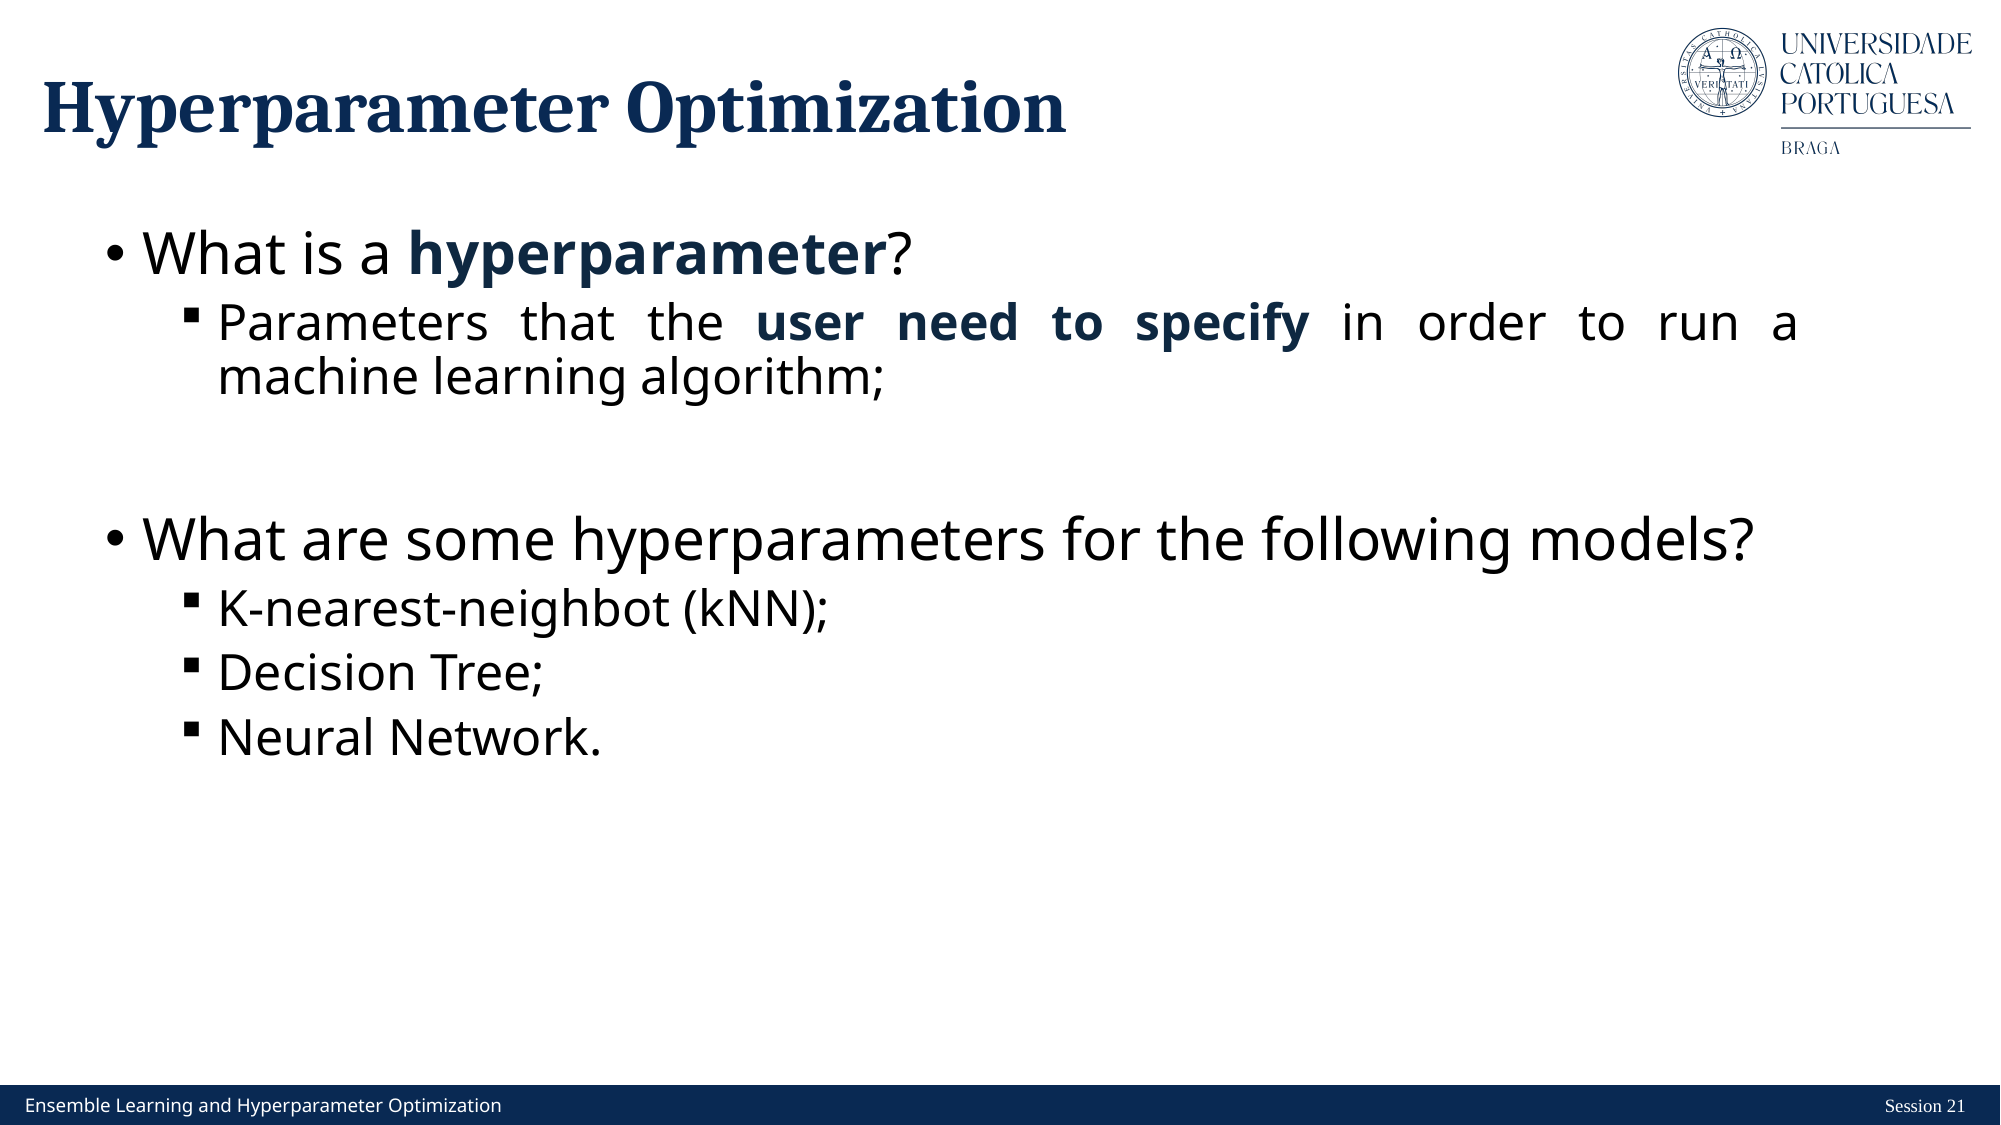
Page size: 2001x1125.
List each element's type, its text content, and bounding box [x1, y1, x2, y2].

list What is a hyperparameter? Parameters that the user need to specify in order to run a machine learning algorithm; What are some hyperparameters for the following models? K-nearest-neighbot (kNN); Decision Tree; Neural Network. [89, 216, 1815, 1075]
text_box Ensemble Learning and Hyperparameter Optimization [9, 1086, 865, 1125]
text_box Session 21 [865, 1086, 1981, 1125]
text_box [0, 1085, 2000, 1125]
title Hyperparameter Optimization [27, 0, 1753, 218]
picture [1672, 18, 1982, 163]
